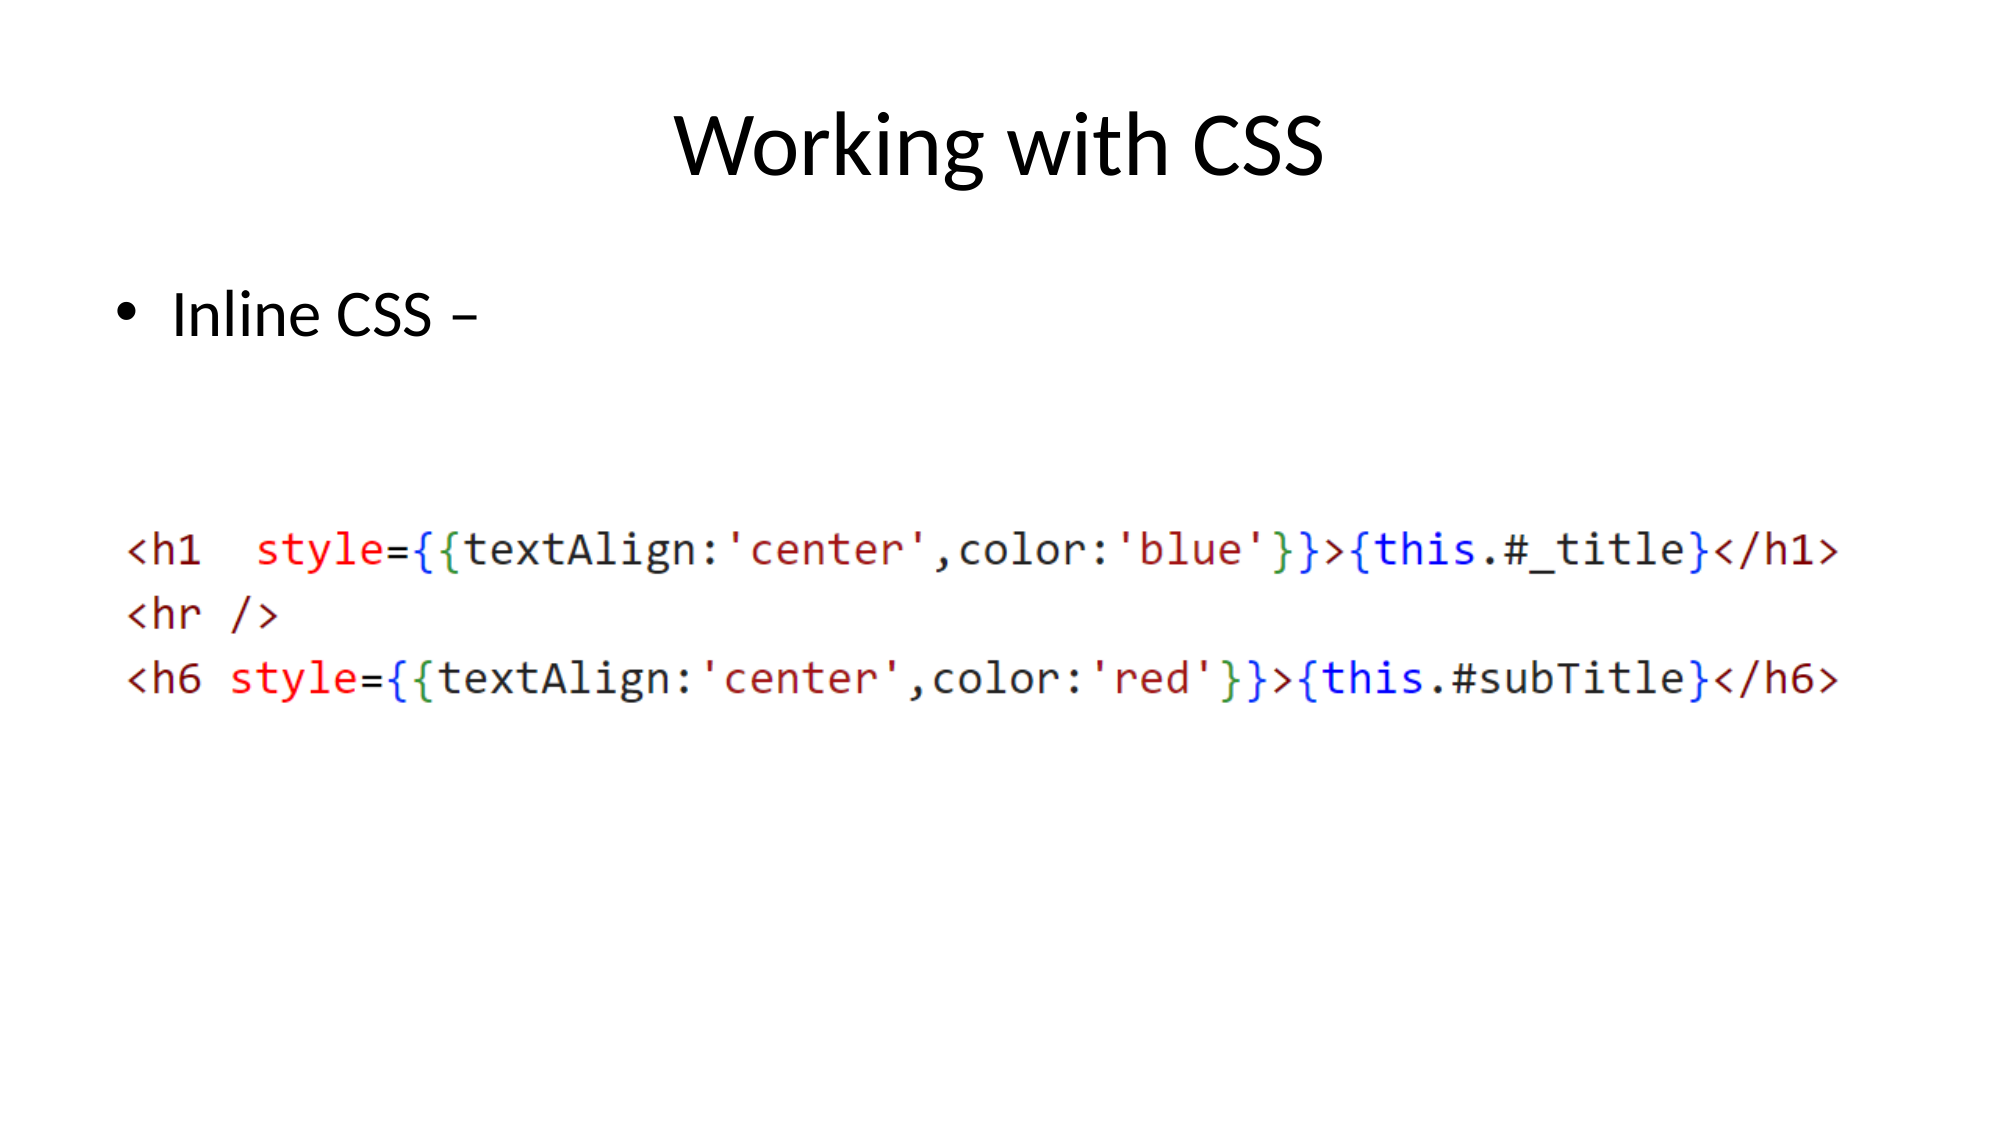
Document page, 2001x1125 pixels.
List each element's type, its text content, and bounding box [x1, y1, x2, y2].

list Inline CSS – [99, 262, 1900, 1005]
picture [114, 515, 1886, 728]
title Working with CSS [99, 45, 1900, 233]
